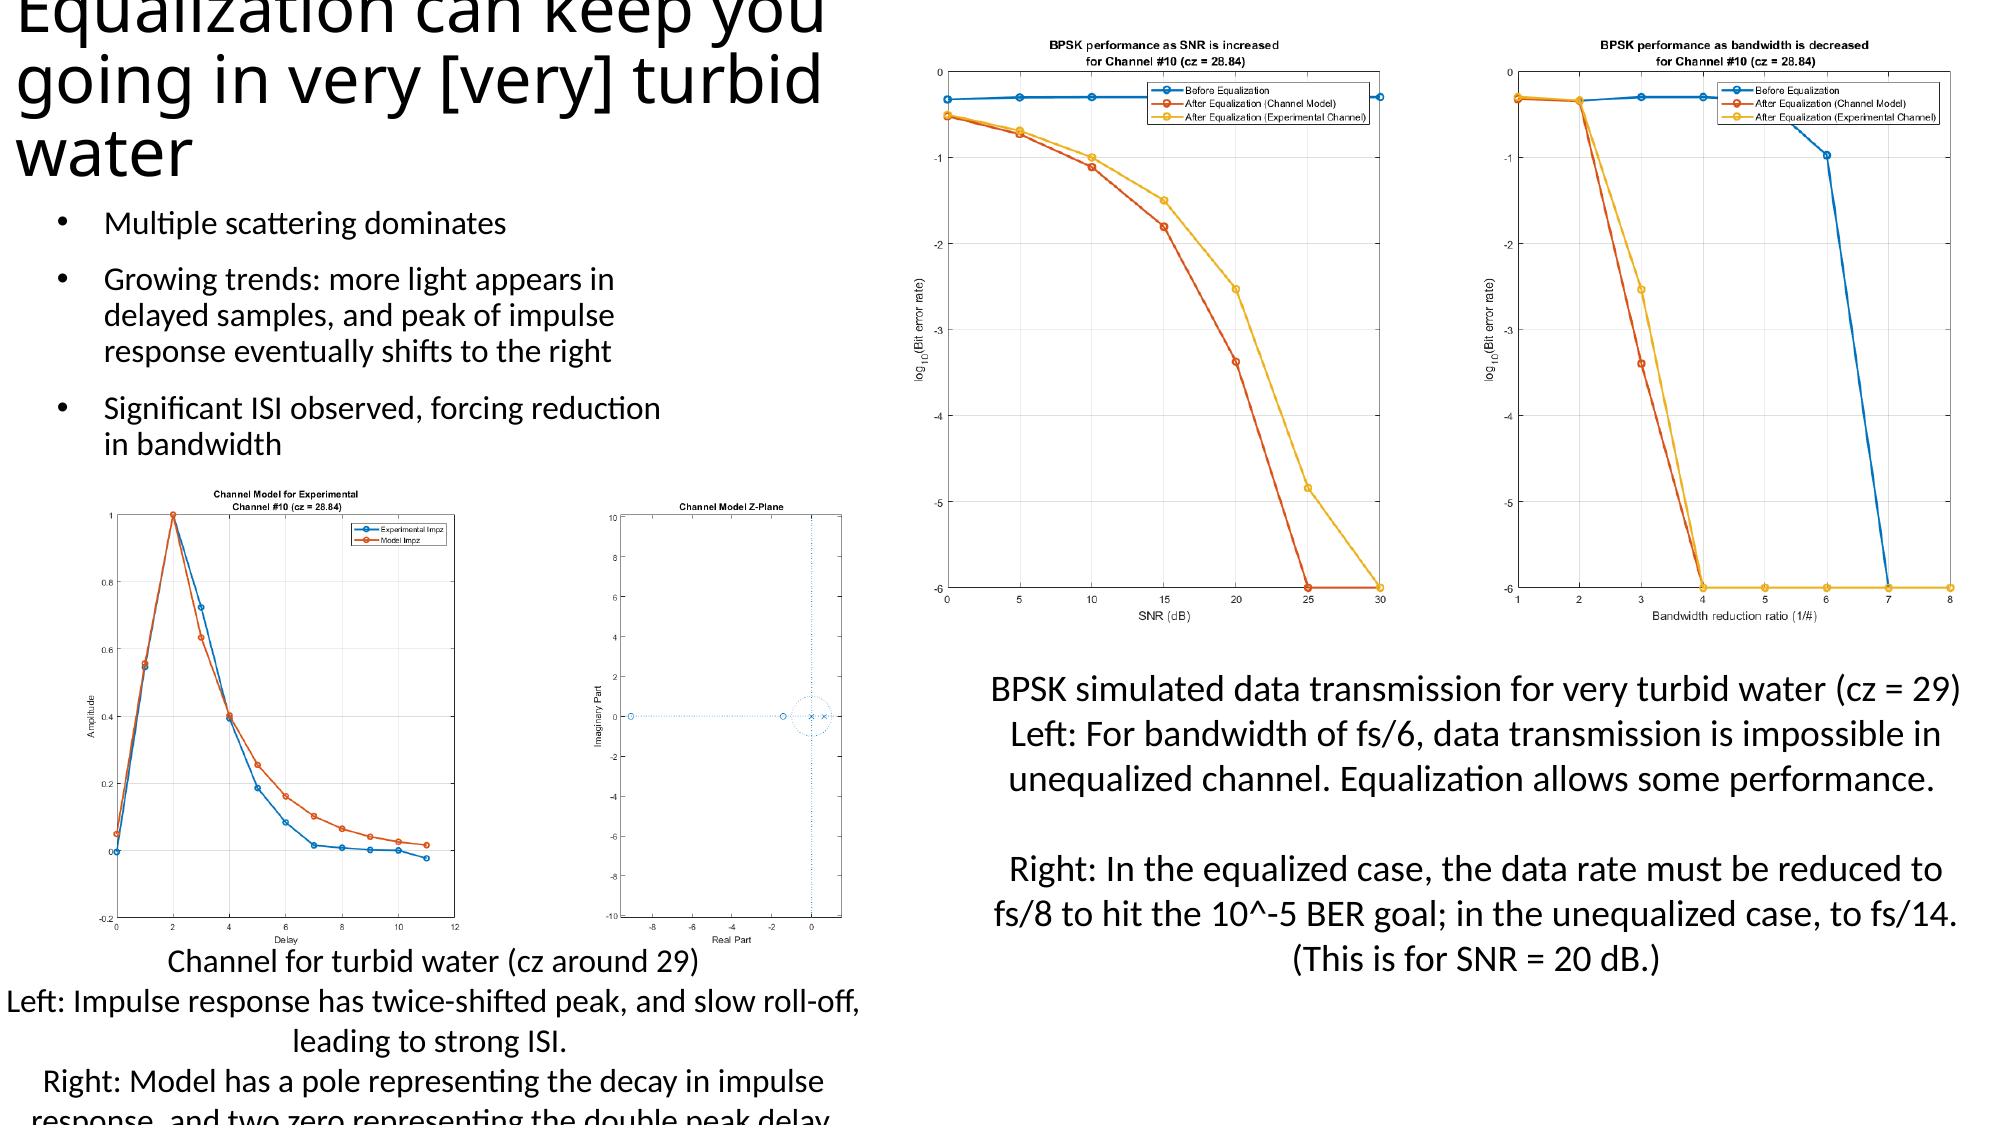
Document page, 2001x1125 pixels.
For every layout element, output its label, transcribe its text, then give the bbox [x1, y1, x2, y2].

text_box Channel for turbid water (cz around 29) Left: Impulse response has twice-shifted peak, and slow roll-off, leading to strong ISI. Right: Model has a pole representing the decay in impulse response, and two zero representing the double peak delay. [0, 972, 883, 1125]
text_box BPSK simulated data transmission for very turbid water (cz = 29) Left: For bandwidth of fs/6, data transmission is impossible in unequalized channel. Equalization allows some performance. Right: In the equalized case, the data rate must be reduced to fs/8 to hit the 10^-5 BER goal; in the unequalized case, to fs/14. (This is for SNR = 20 dB.) [970, 657, 1984, 987]
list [0, 477, 996, 972]
picture [882, 23, 1984, 657]
title Equalization can keep you going in very [very] turbid water [0, 0, 923, 198]
list Multiple scattering dominates Growing trends: more light appears in delayed samples, and peak of impulse response eventually shifts to the right Significant ISI observed, forcing reduction in bandwidth [41, 197, 687, 477]
